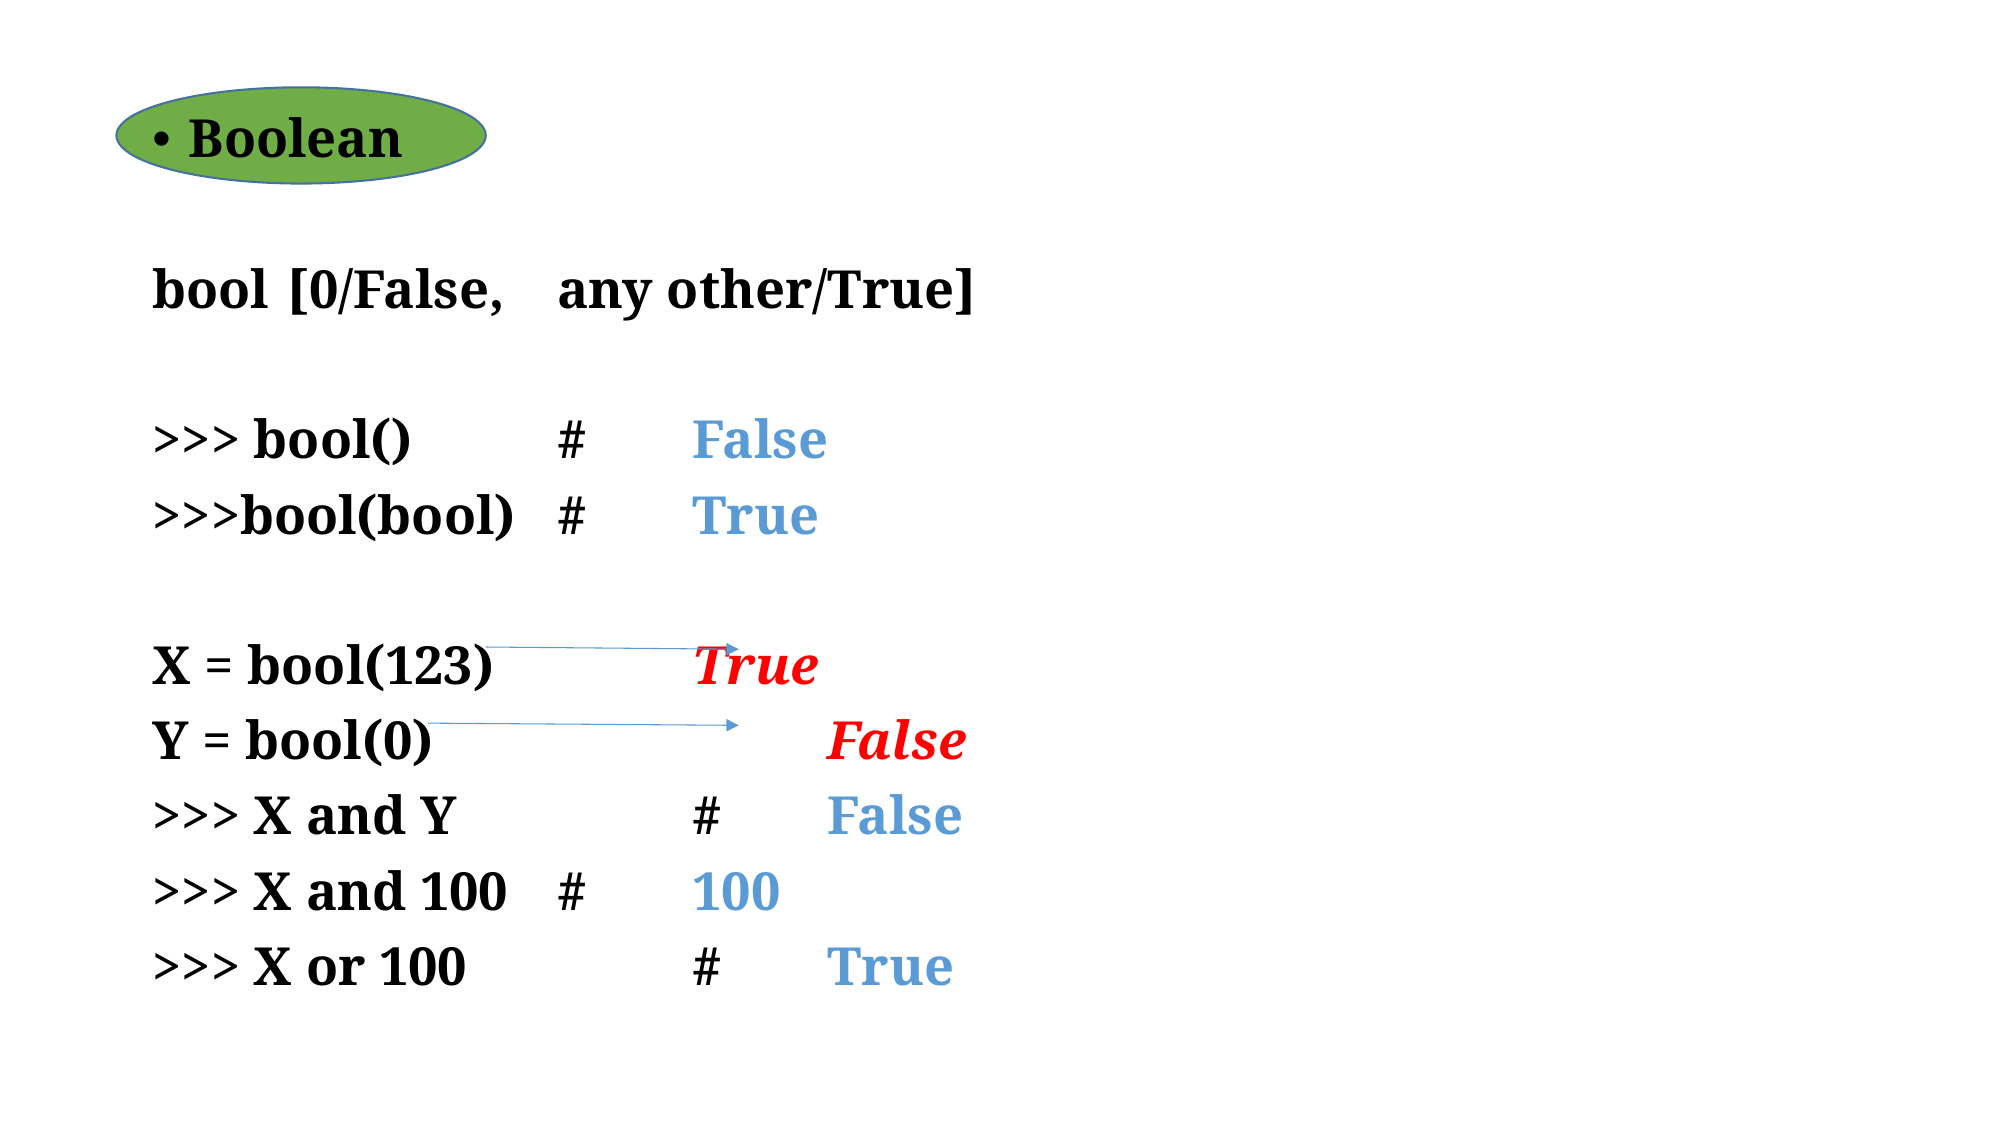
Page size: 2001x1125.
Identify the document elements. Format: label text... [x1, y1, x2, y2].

list Boolean bool [0/False, any other/True] >>> bool() # False >>>bool(bool) # True X = bool(123) True Y = bool(0) False >>> X and Y # False >>> X and 100 # 100 >>> X or 100 # True [137, 105, 1863, 1014]
text_box [115, 112, 137, 159]
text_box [485, 646, 739, 650]
text_box [154, 86, 448, 105]
